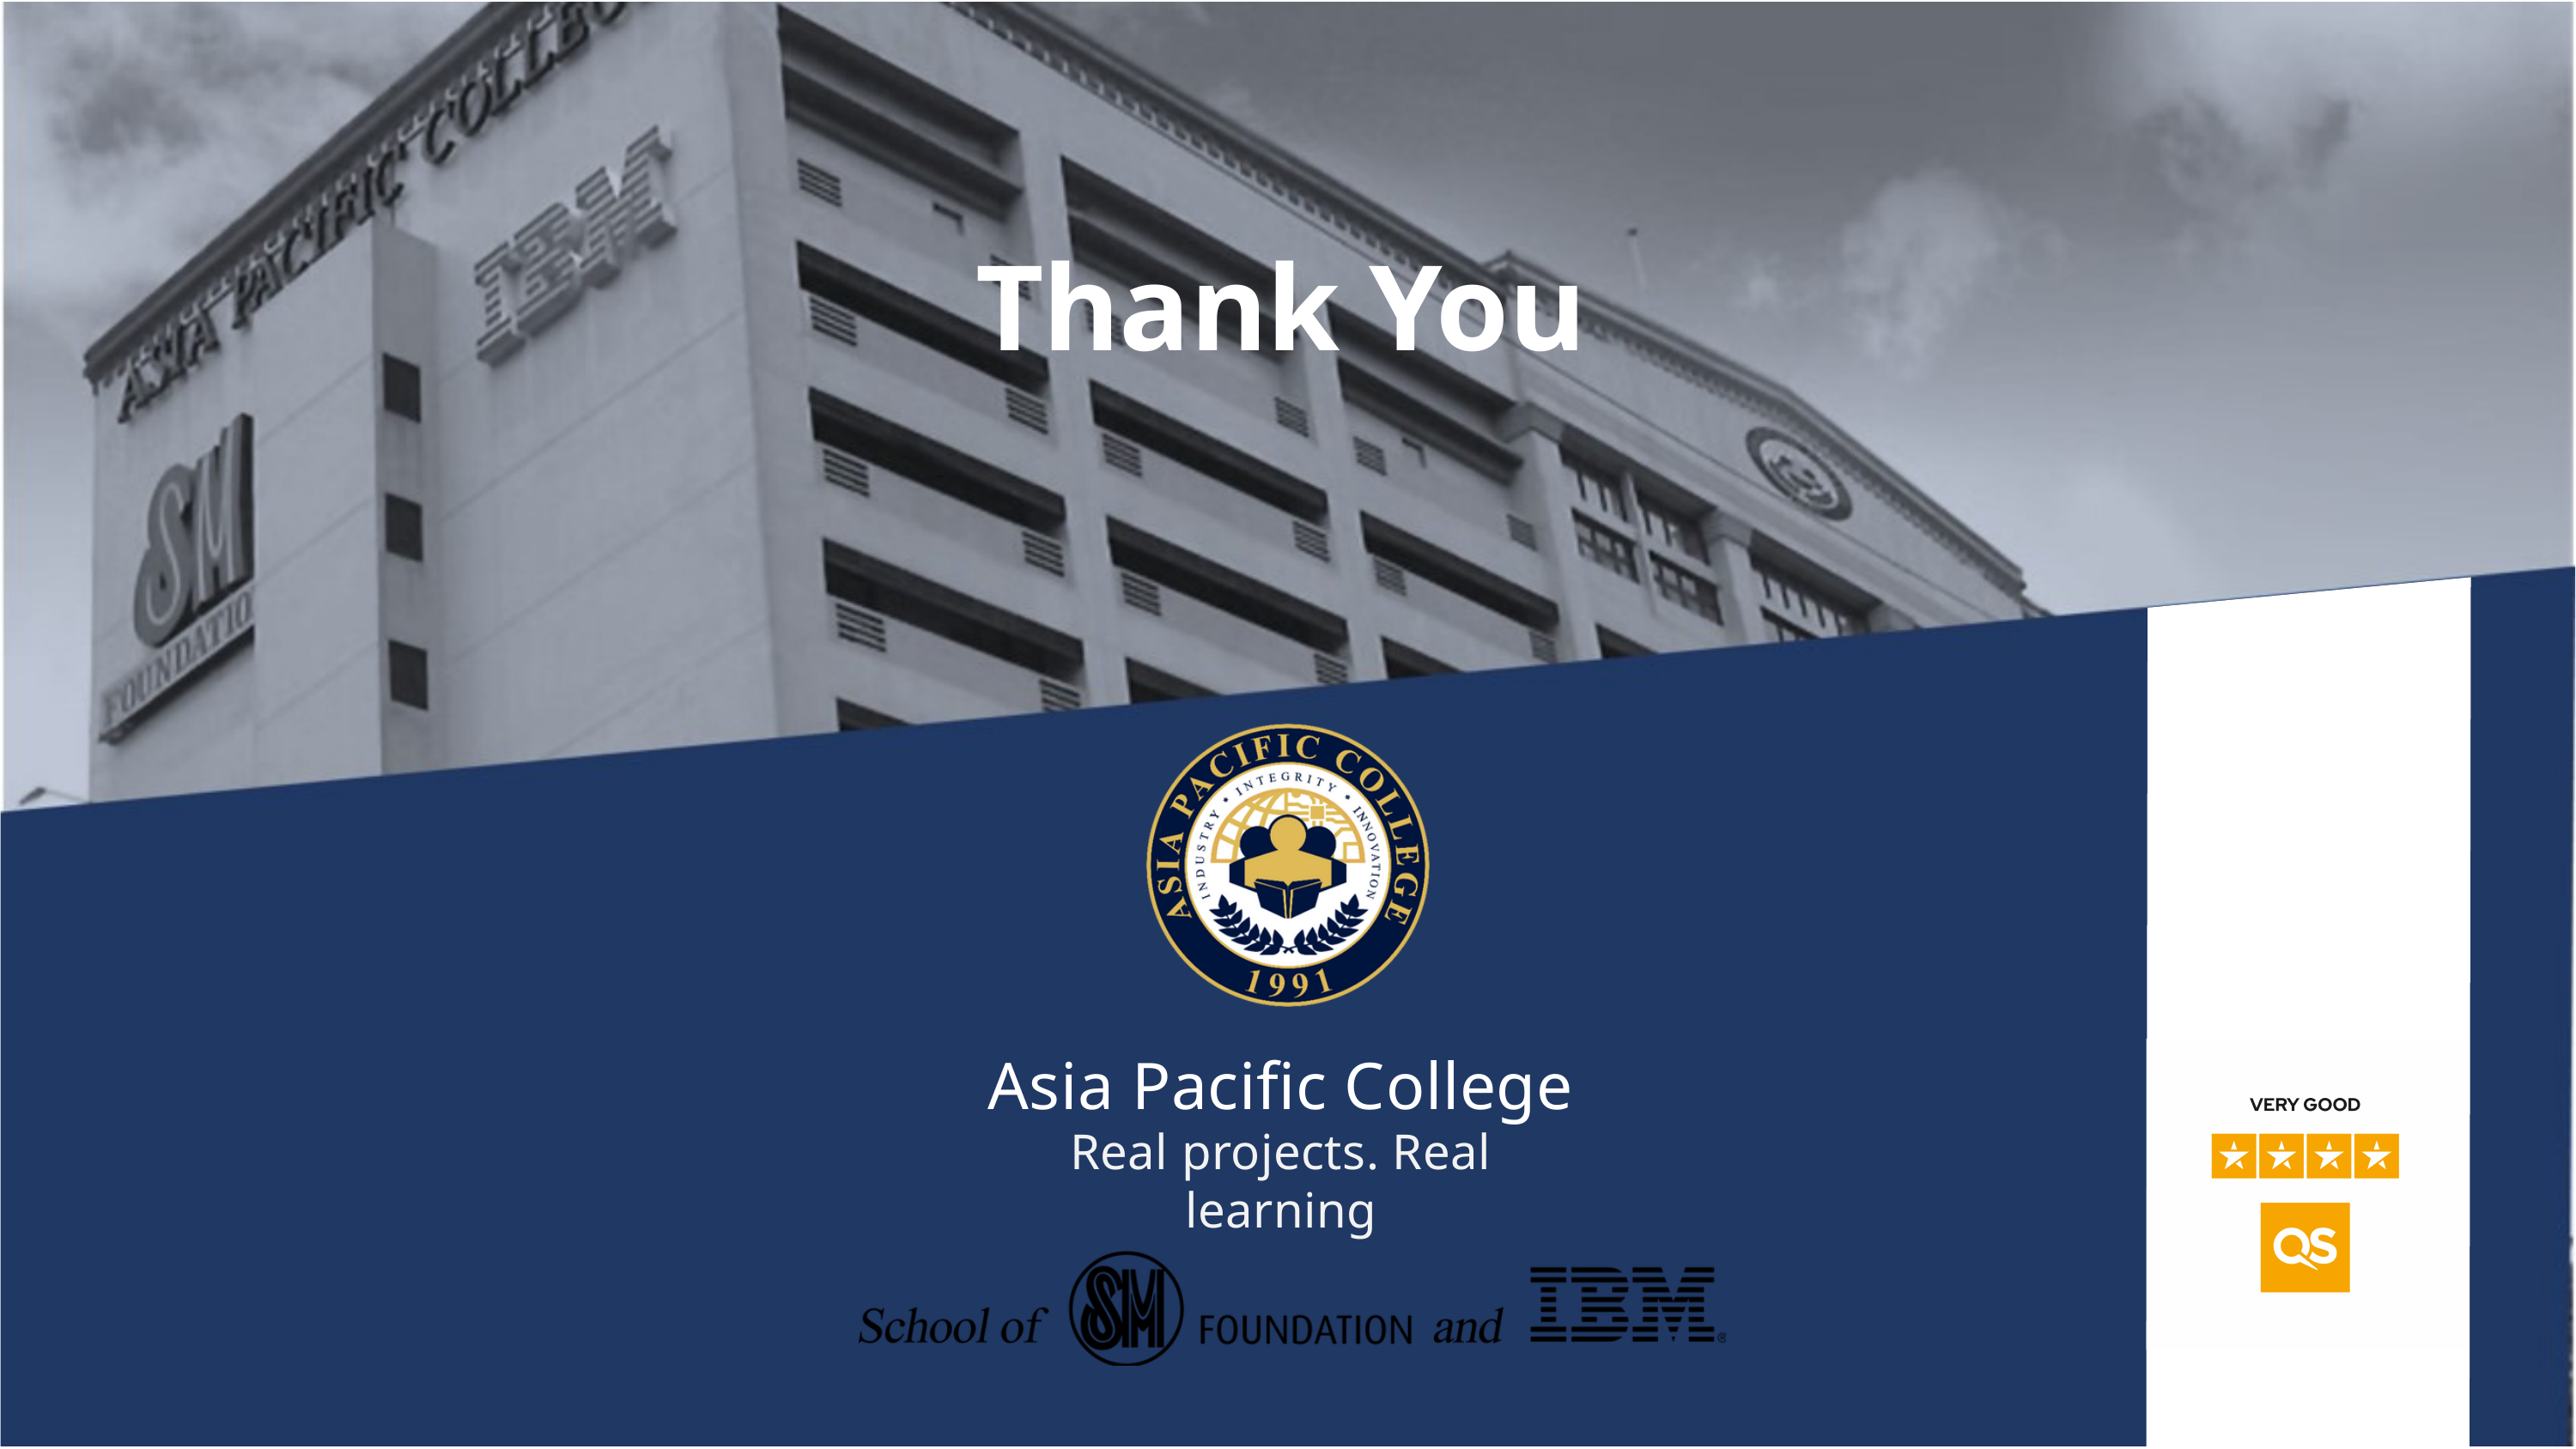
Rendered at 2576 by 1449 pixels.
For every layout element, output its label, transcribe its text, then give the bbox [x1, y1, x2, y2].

text_box [1139, 717, 1437, 1014]
text_box Thank You [351, 246, 2211, 375]
text_box [859, 1250, 1727, 1366]
text_box Real projects. Real learning [1006, 1121, 1556, 1238]
text_box Asia Pacific College [982, 1045, 1580, 1123]
text_box [0, 2, 2576, 1446]
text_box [2146, 577, 2471, 1449]
